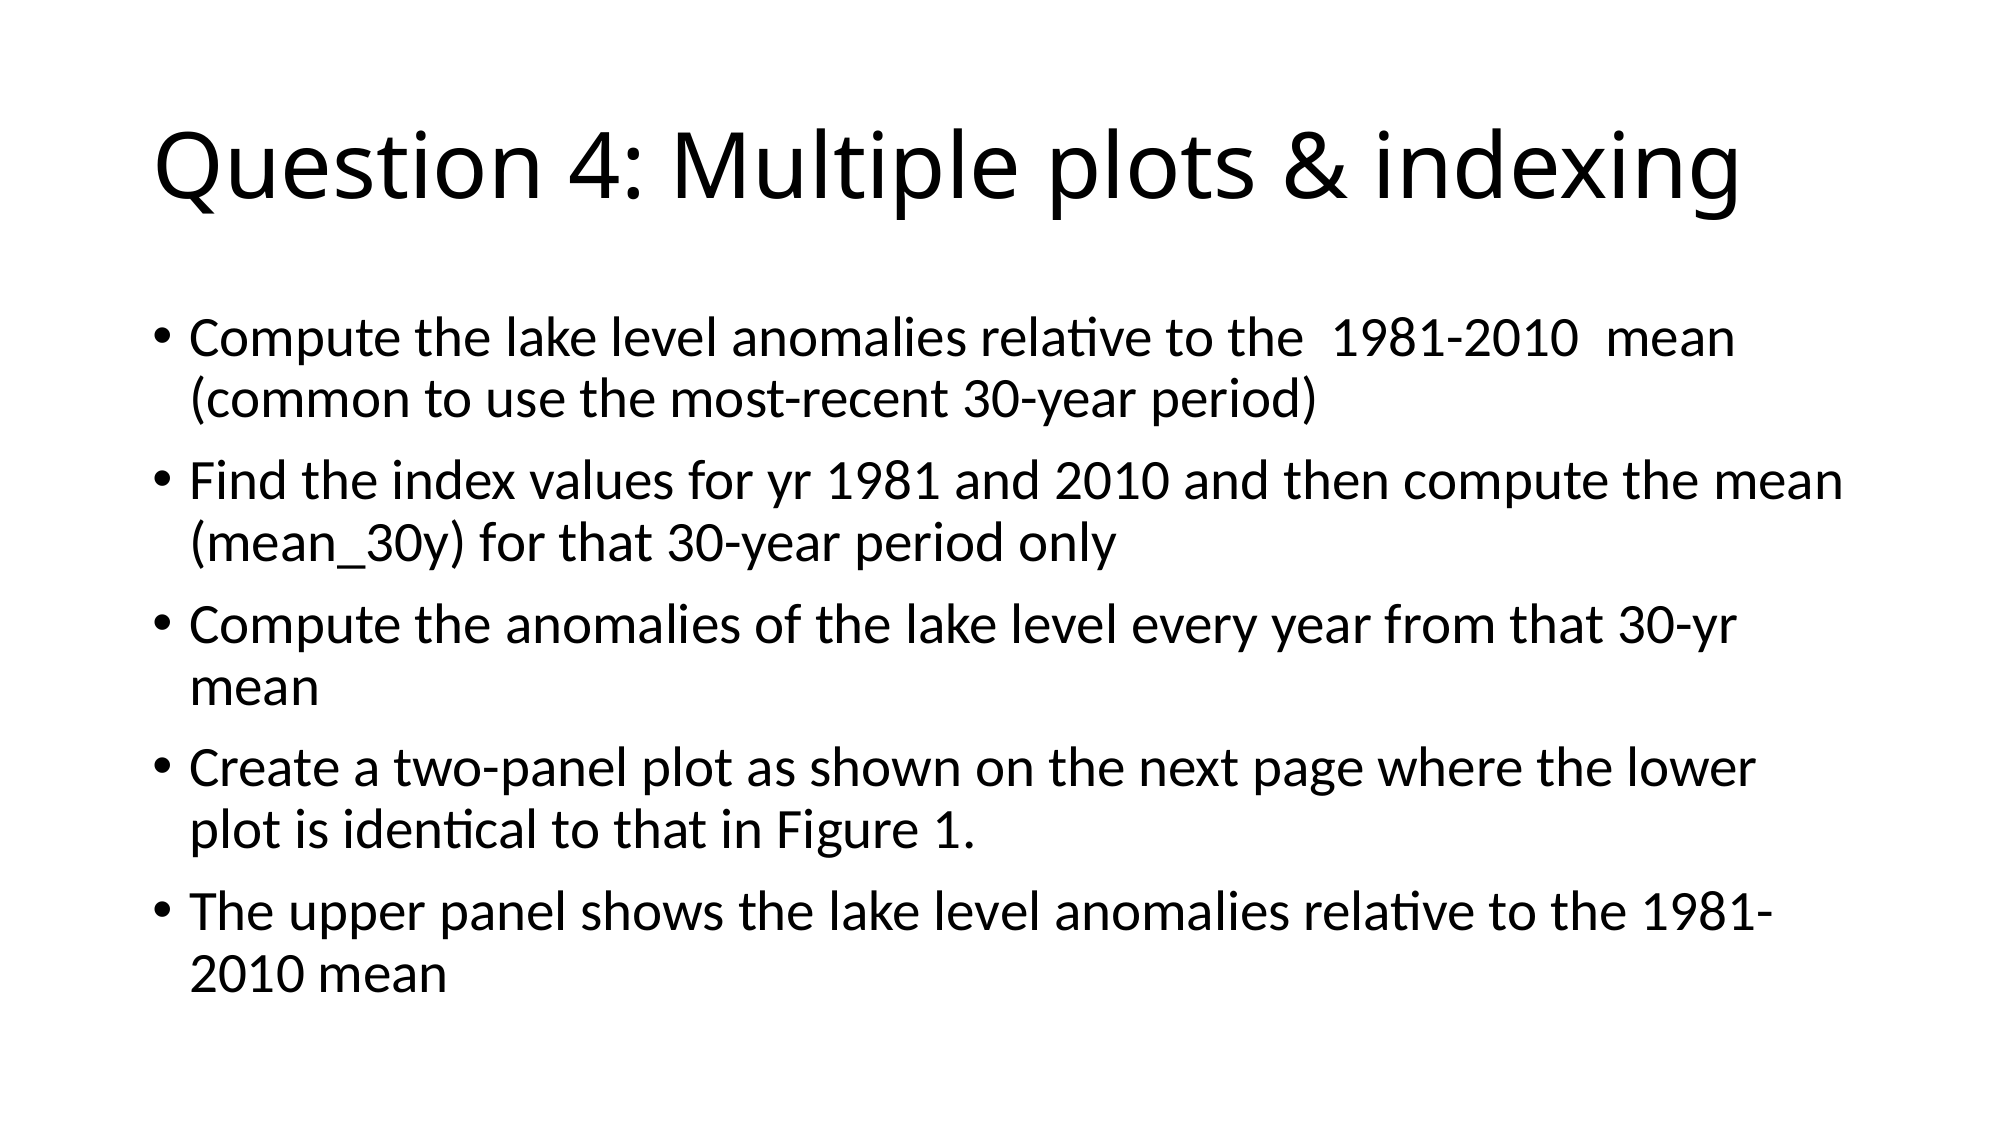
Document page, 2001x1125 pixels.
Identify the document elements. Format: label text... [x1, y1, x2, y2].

title Question 4: Multiple plots & indexing [137, 59, 1863, 278]
list Compute the lake level anomalies relative to the 1981-2010 mean (common to use the most-recent 30-year period) Find the index values for yr 1981 and 2010 and then compute the mean (mean_30y) for that 30-year period only Compute the anomalies of the lake level every year from that 30-yr mean Create a two-panel plot as shown on the next page where the lower plot is identical to that in Figure 1. The upper panel shows the lake level anomalies relative to the 1981-2010 mean [137, 299, 1863, 1014]
